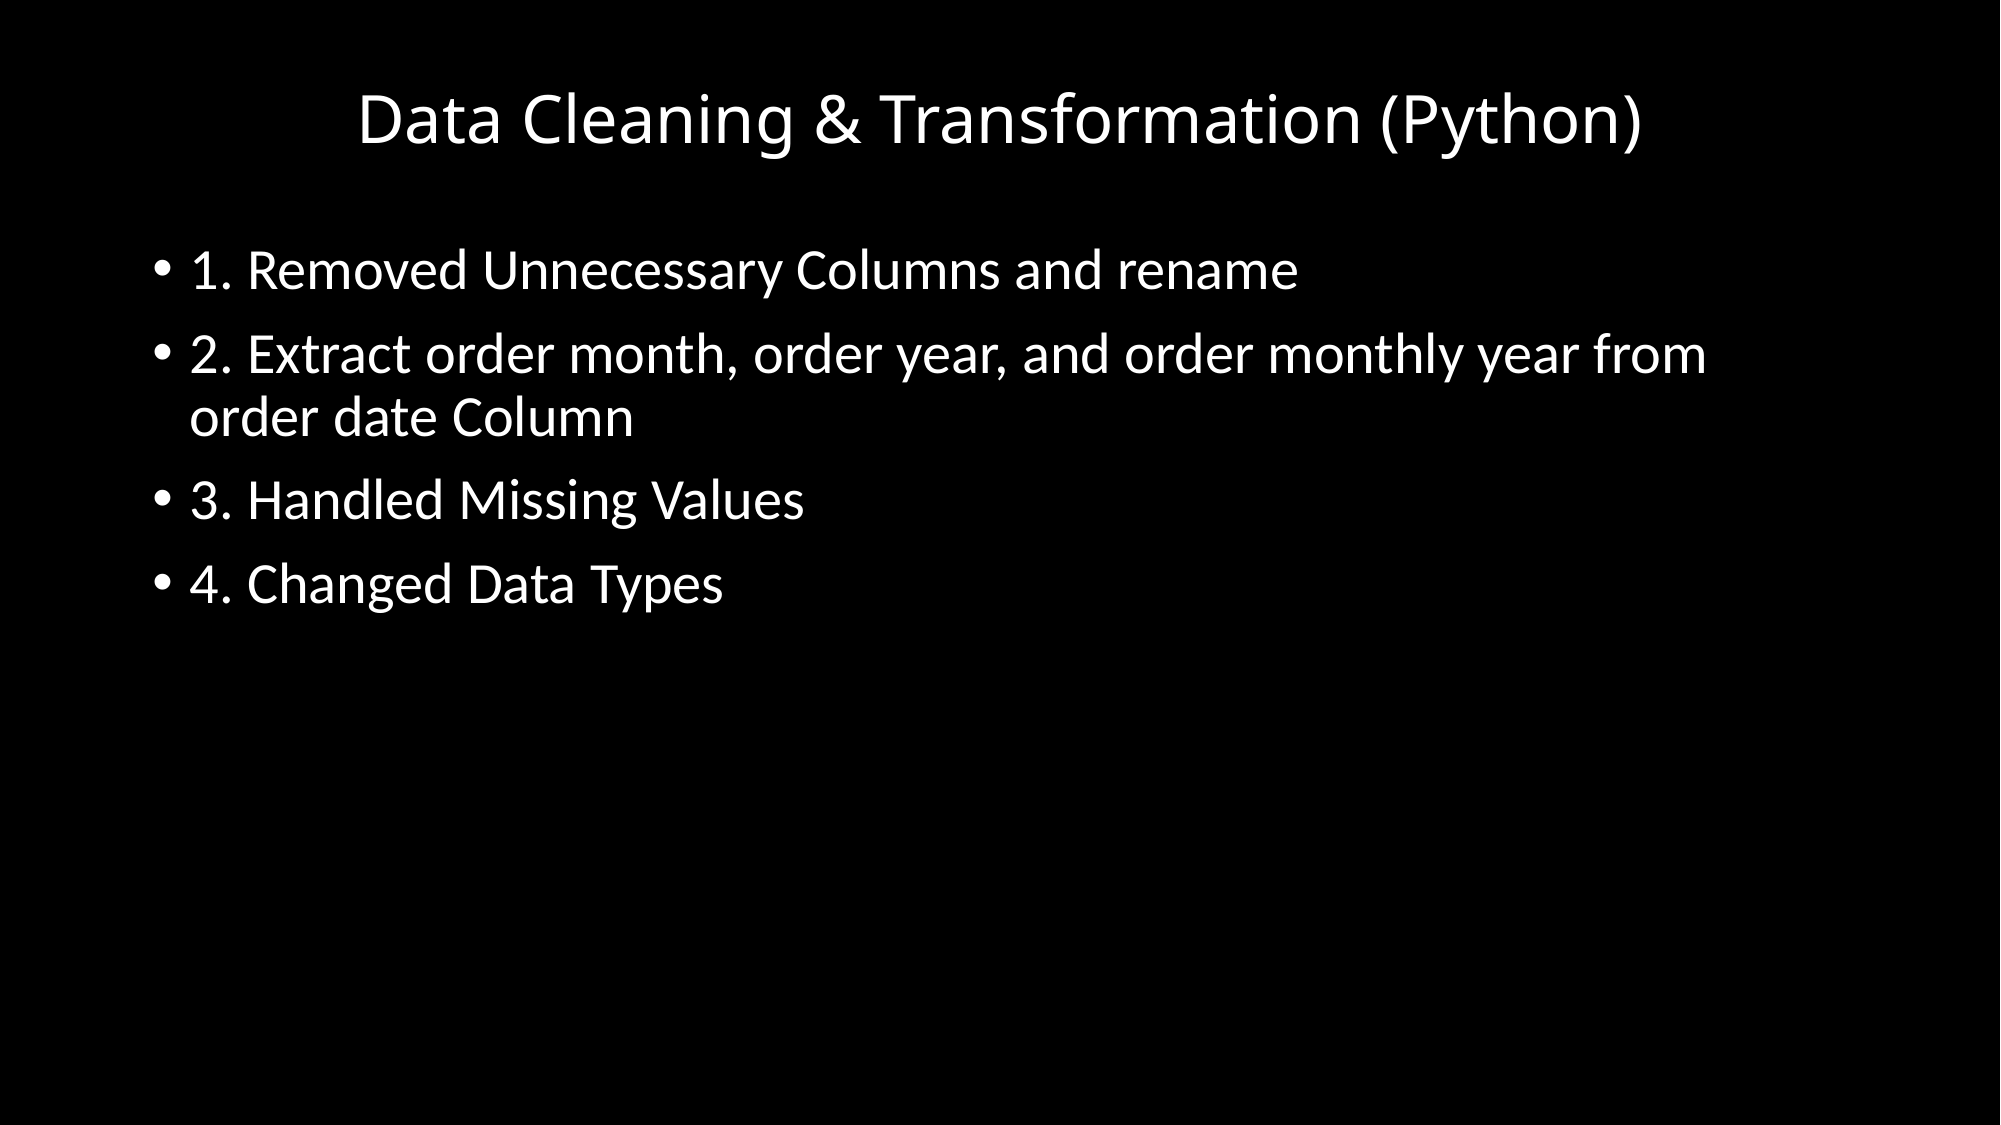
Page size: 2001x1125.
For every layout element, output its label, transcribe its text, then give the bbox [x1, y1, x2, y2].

list 1. Removed Unnecessary Columns and rename 2. Extract order month, order year, and order monthly year from order date Column 3. Handled Missing Values 4. Changed Data Types [137, 232, 1863, 1040]
title Data Cleaning & Transformation (Python) [137, 47, 1863, 196]
